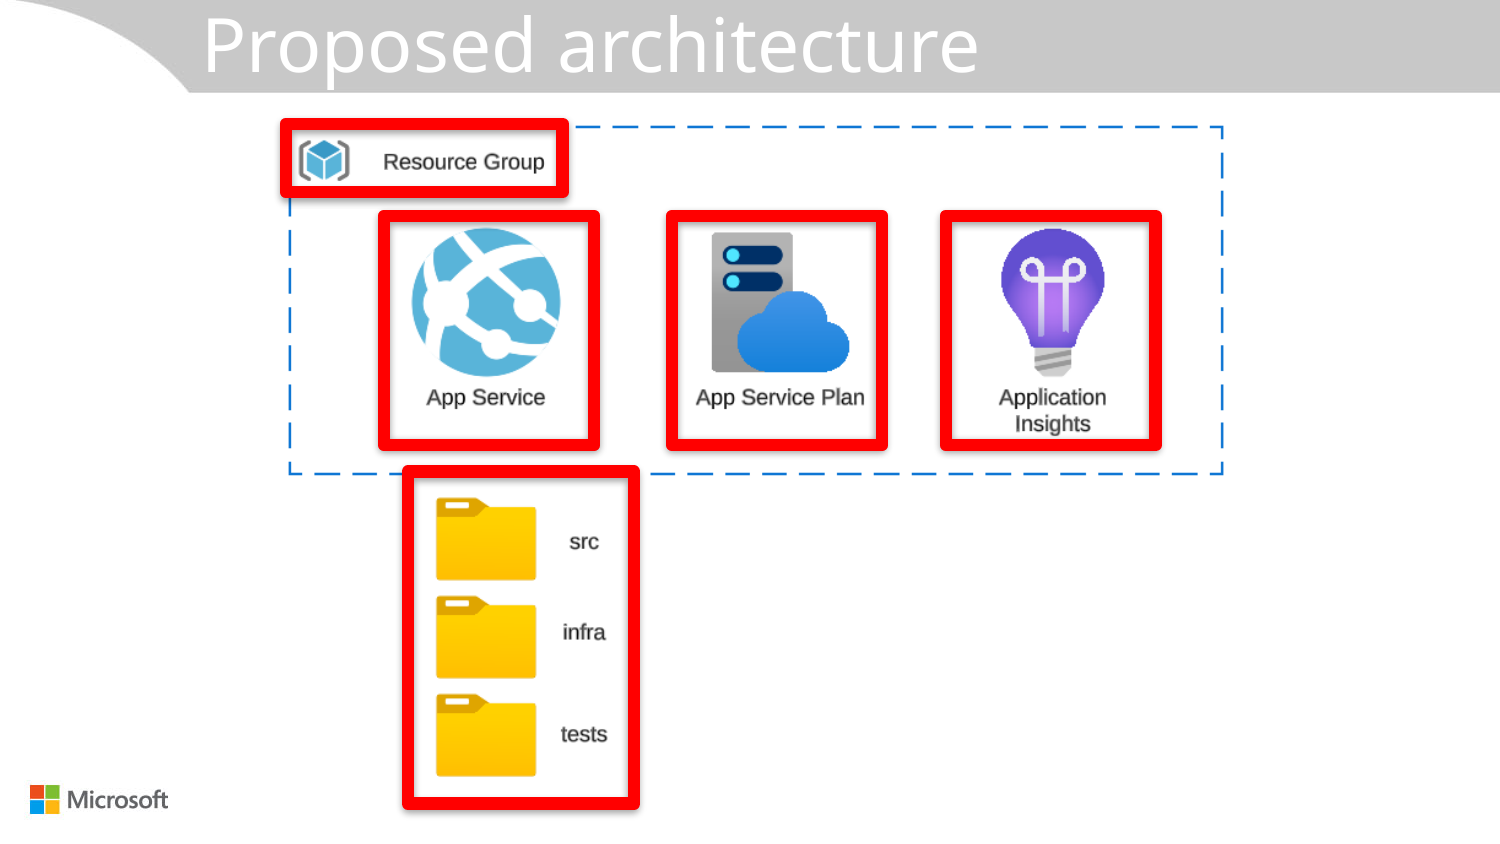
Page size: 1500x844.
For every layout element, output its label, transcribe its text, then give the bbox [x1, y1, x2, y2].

title Proposed architecture [186, 0, 1425, 82]
picture [0, 0, 1500, 844]
